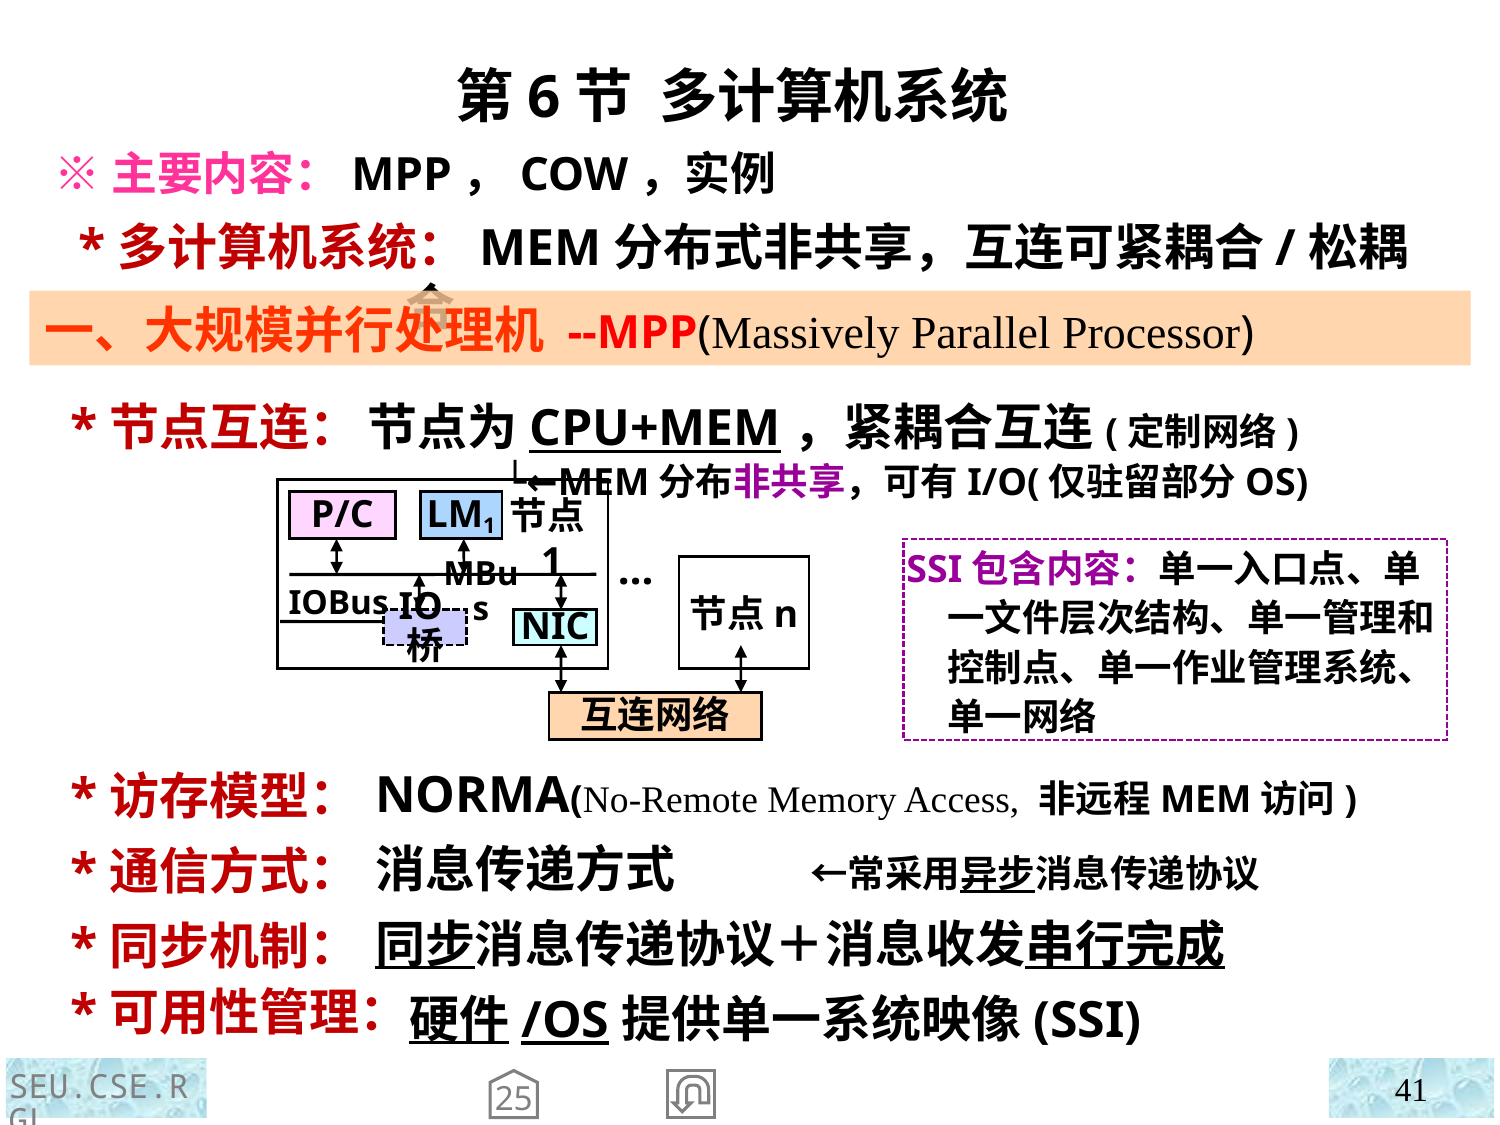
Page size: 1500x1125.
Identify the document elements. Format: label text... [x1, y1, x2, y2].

text_box 第6节 多计算机系统 [163, 51, 1301, 137]
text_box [277, 479, 810, 740]
text_box 节点为CPU+MEM，紧耦合互连(定制网络) └←MEM分布非共享，可有I/O(仅驻留部分OS) [352, 373, 1463, 511]
text_box 一、大规模并行处理机 --MPP(Massively Parallel Processor) [29, 290, 1471, 366]
slide_number 41 [1328, 1058, 1495, 1118]
footer SEU.CSE.RGL [5, 1058, 207, 1118]
text_box *节点互连： *访存模型： *通信方式： *同步机制： *可用性管理： [29, 373, 360, 1049]
text_box [667, 1070, 715, 1118]
text_box ※主要内容：MPP，COW，实例 [29, 137, 1471, 208]
text_box *多计算机系统：MEM分布式非共享，互连可紧耦合/松耦合 [37, 208, 1450, 290]
text_box NORMA(No-Remote Memory Access, 非远程MEM访问) 消息传递方式 ←常采用异步消息传递协议 同步消息传递协议＋消息收发串行完成 硬件/OS提供单一系统映像(SSI) [360, 739, 1459, 1055]
text_box 25 [490, 1070, 538, 1118]
text_box SSI包含内容：单一入口点、单一文件层次结构、单一管理和控制点、单一作业管理系统、单一网络 [903, 538, 1447, 740]
